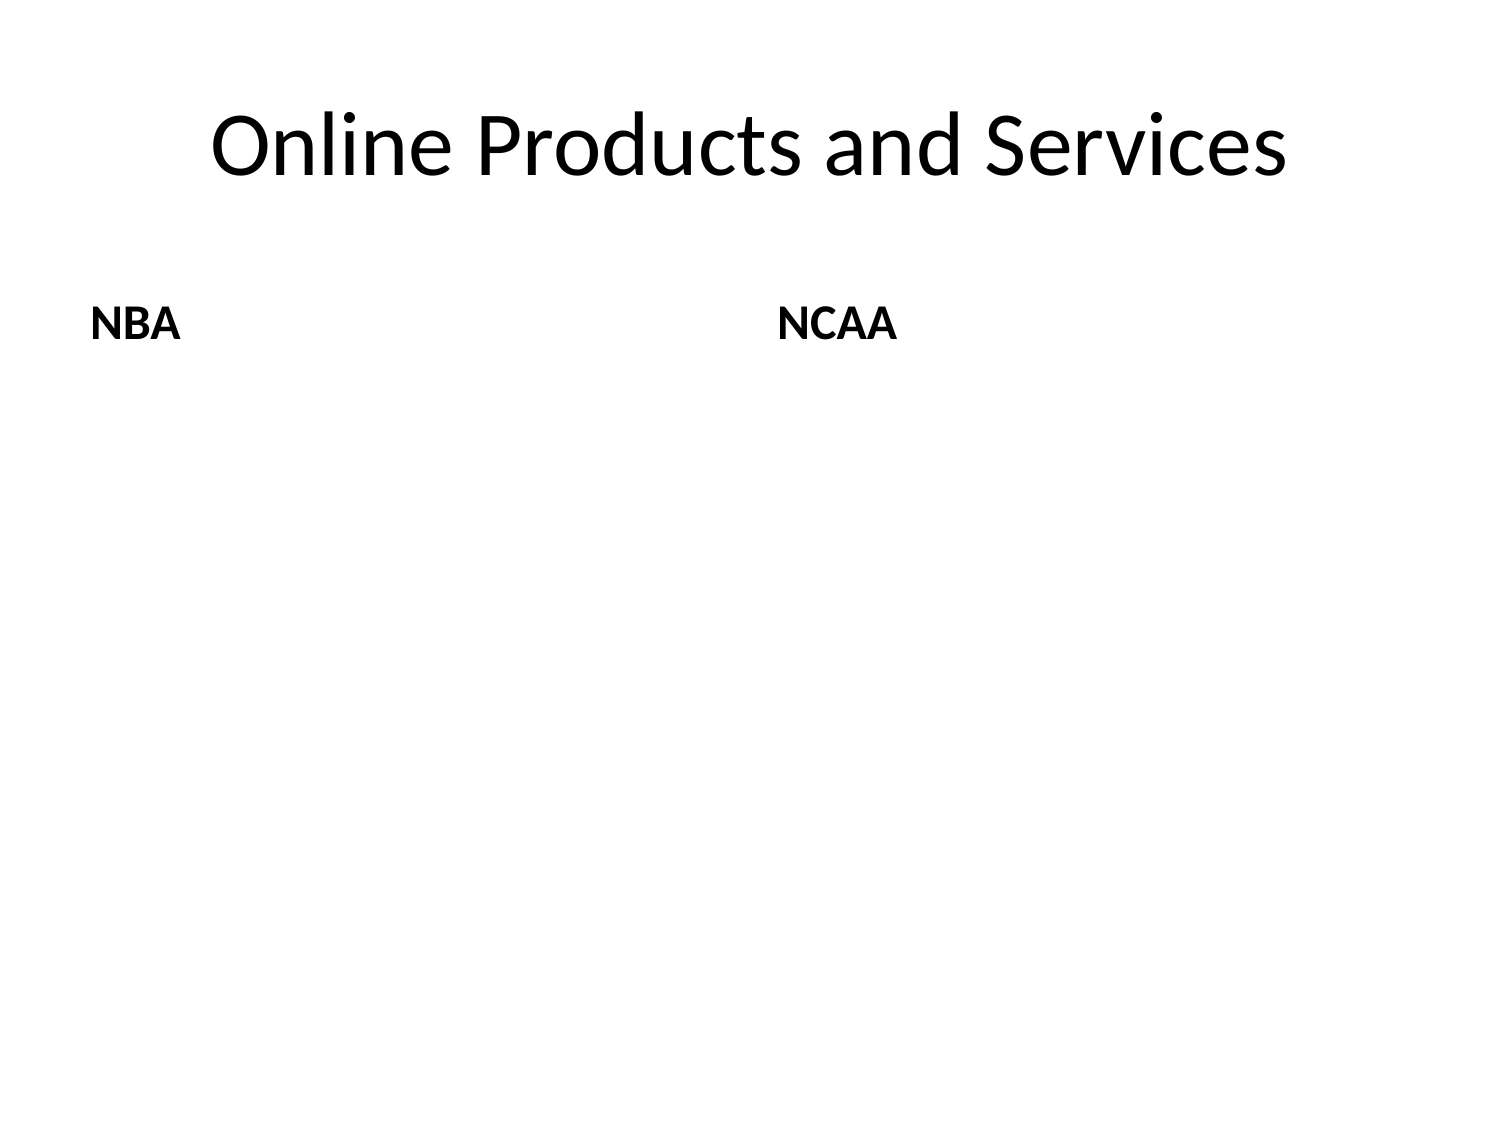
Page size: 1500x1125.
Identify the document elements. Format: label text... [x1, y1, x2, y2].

list NCAA [761, 251, 1425, 357]
title Online Products and Services [75, 45, 1425, 233]
list NBA [75, 251, 738, 357]
